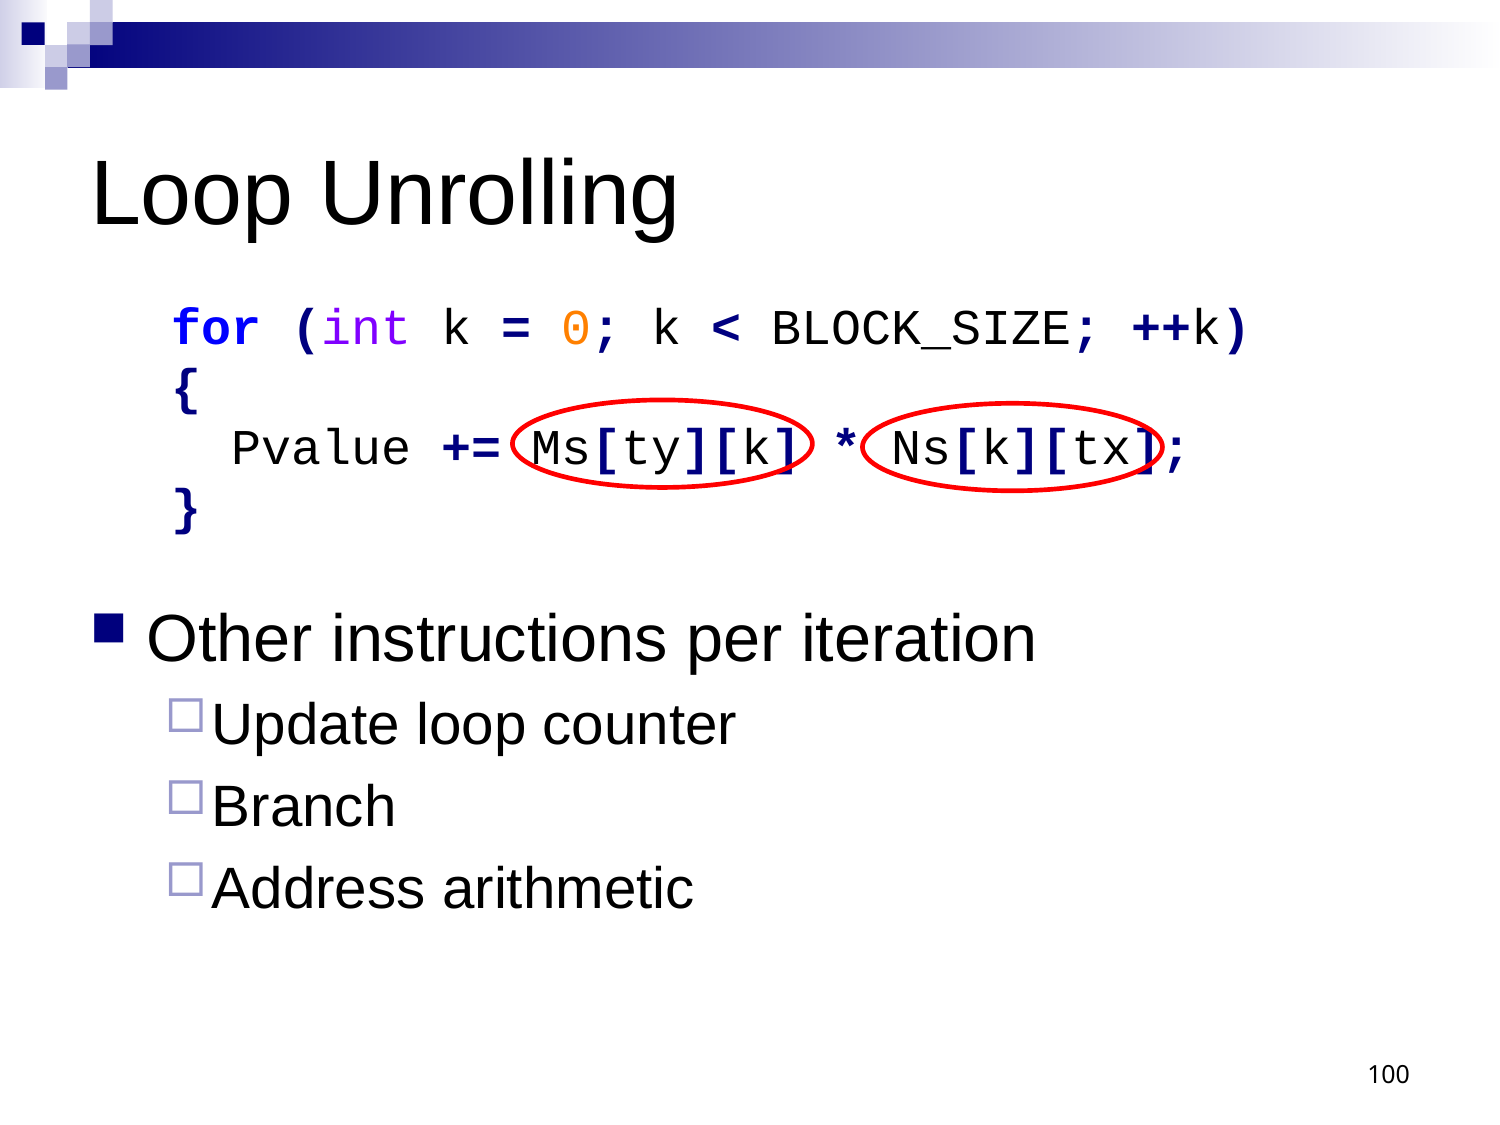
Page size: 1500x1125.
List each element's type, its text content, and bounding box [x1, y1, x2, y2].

text_box [862, 403, 1163, 491]
text_box [512, 399, 813, 488]
list Other instructions per iteration Update loop counter Branch Address arithmetic [75, 587, 1438, 938]
slide_number 100 [1074, 1024, 1426, 1101]
title Loop Unrolling [75, 75, 1425, 300]
text_box for (int k = 0; k < BLOCK_SIZE; ++k) { Pvalue += Ms[ty][k] * Ns[k][tx]; } [156, 300, 1357, 587]
